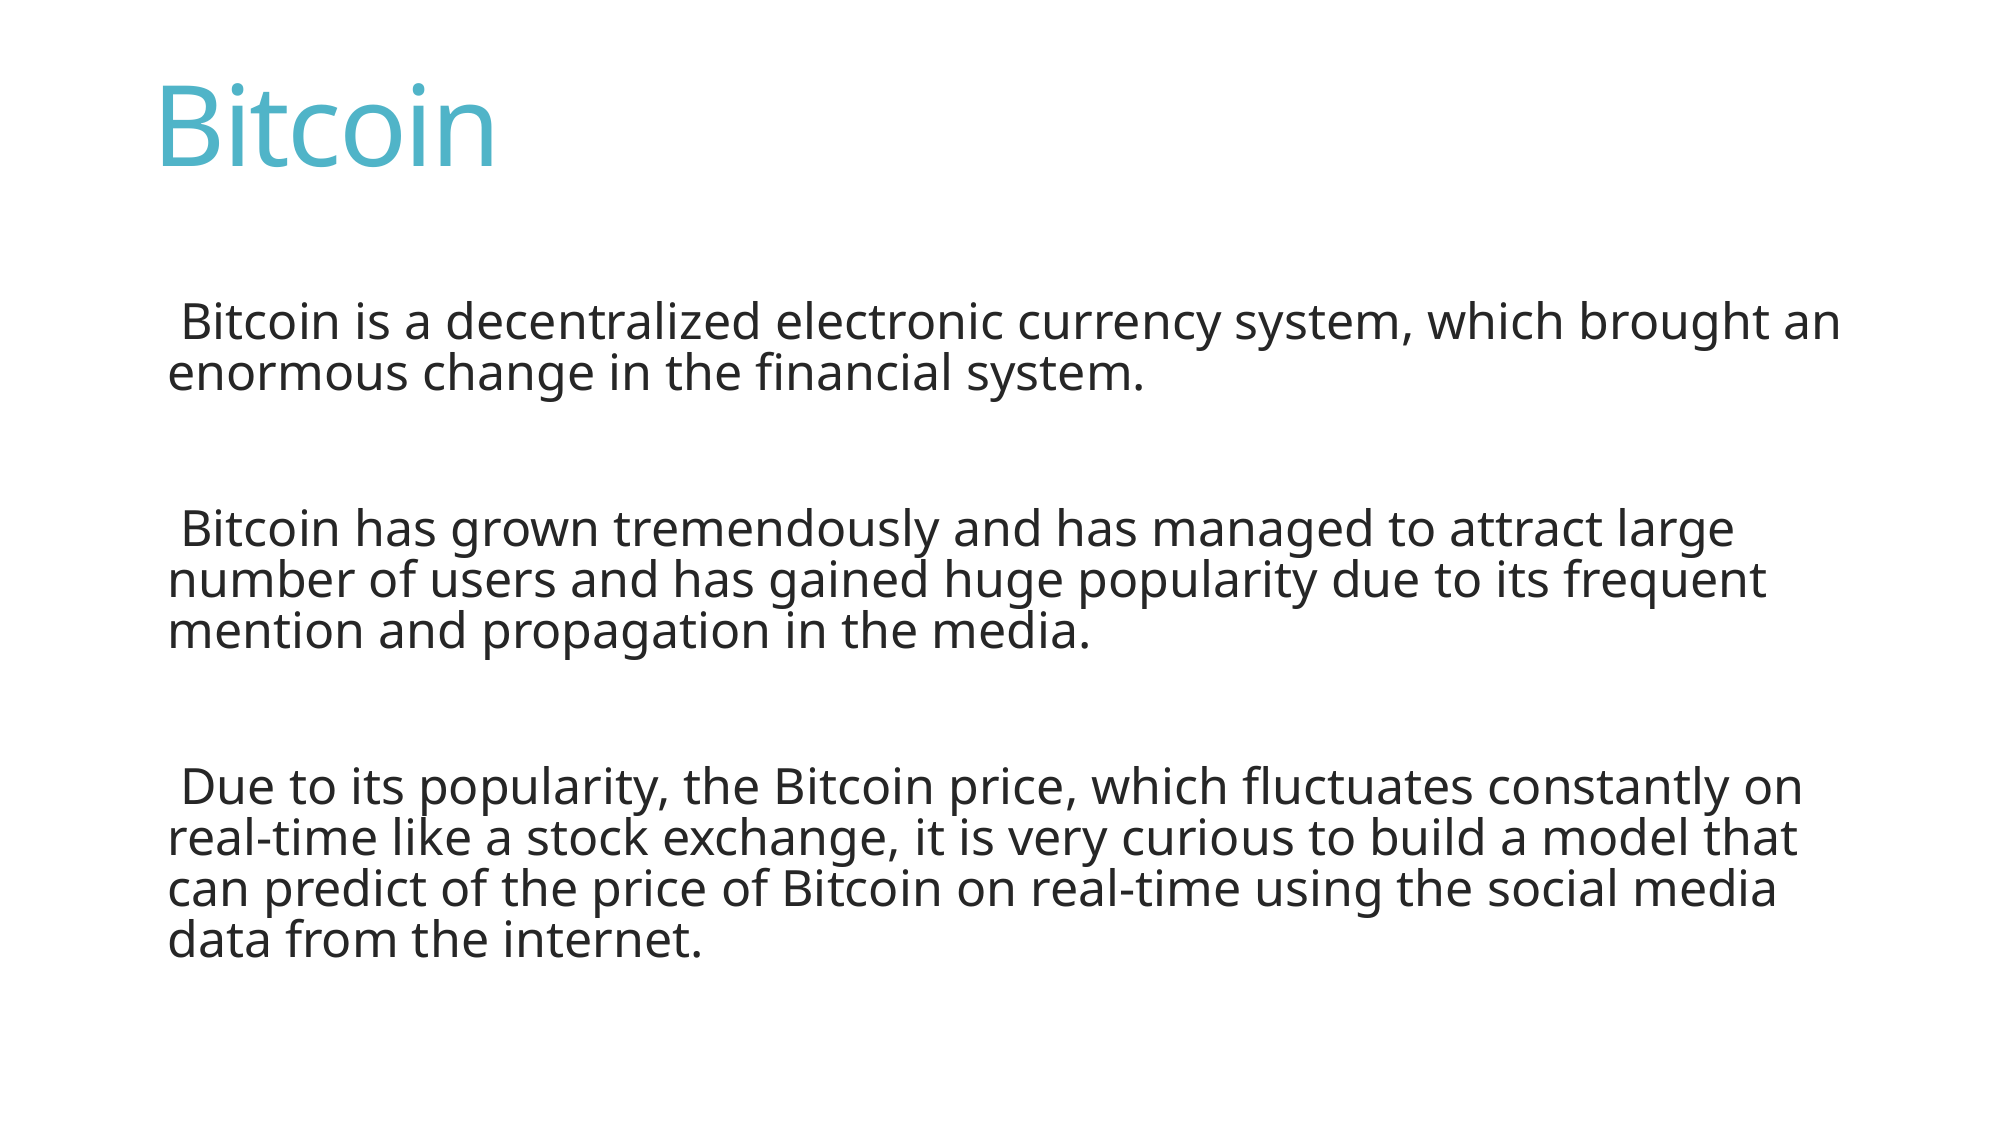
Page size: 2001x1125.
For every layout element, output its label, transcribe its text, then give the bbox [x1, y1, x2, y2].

title Bitcoin [137, 59, 1863, 203]
list Bitcoin is a decentralized electronic currency system, which brought an enormous change in the financial system. Bitcoin has grown tremendously and has managed to attract large number of users and has gained huge popularity due to its frequent mention and propagation in the media. Due to its popularity, the Bitcoin price, which fluctuates constantly on real-time like a stock exchange, it is very curious to build a model that can predict of the price of Bitcoin on real-time using the social media data from the internet. [137, 203, 1863, 1014]
